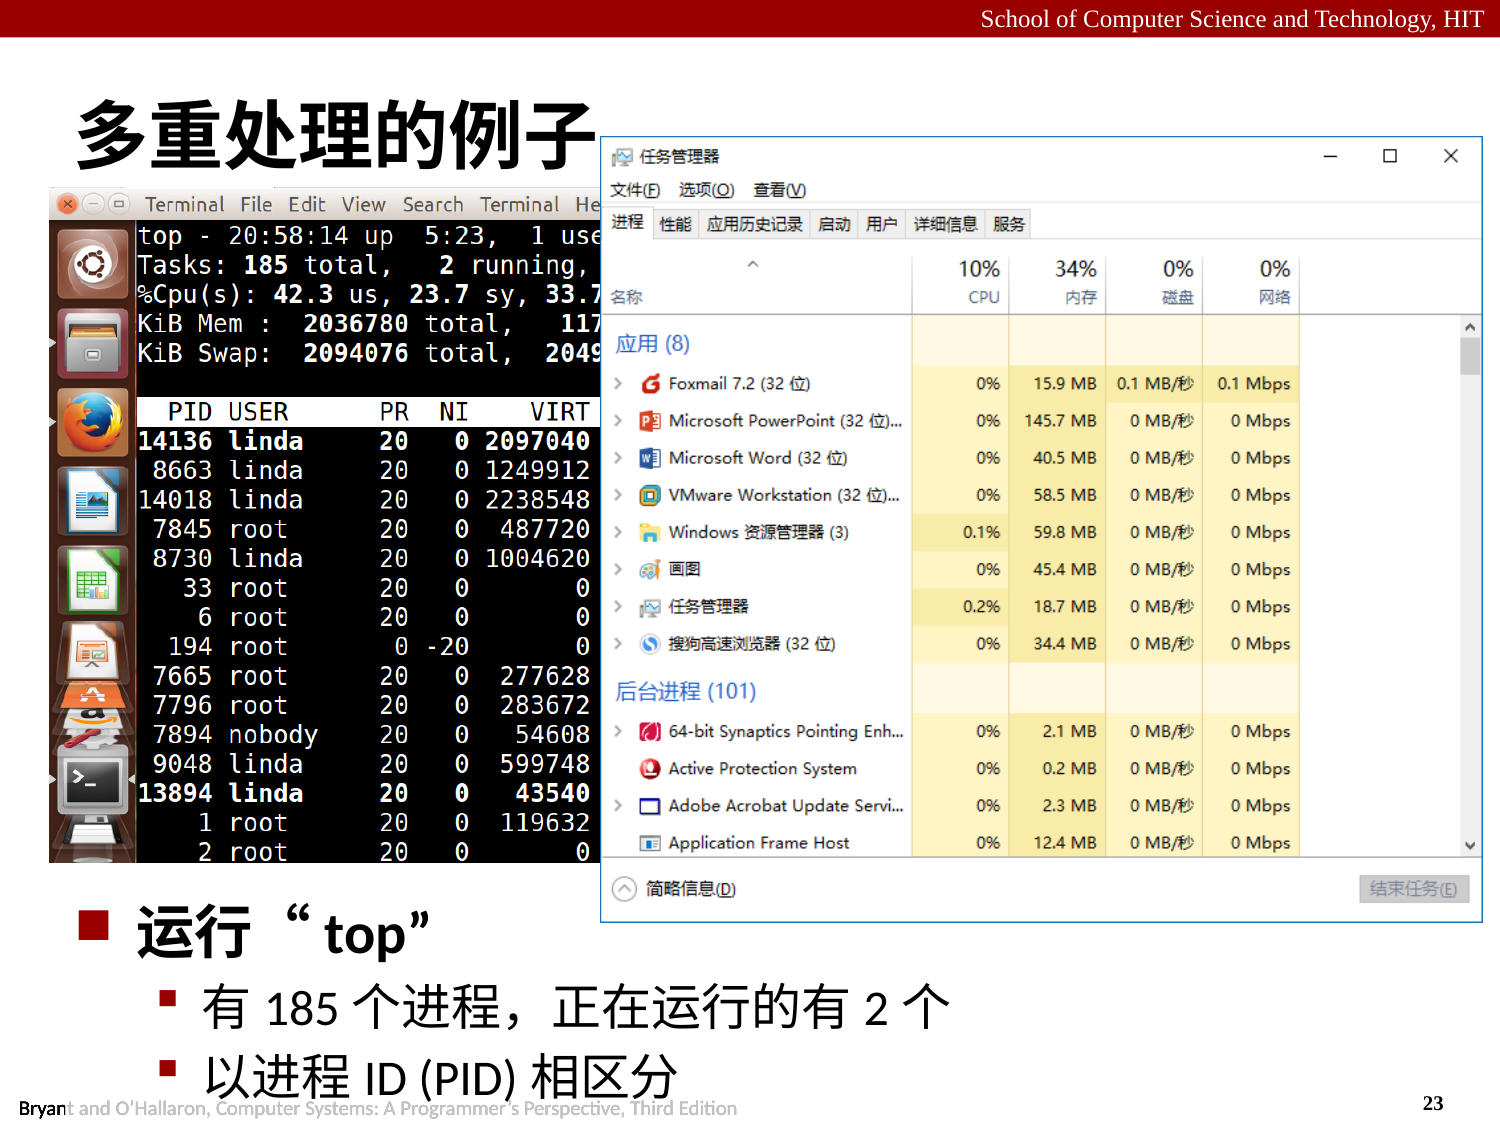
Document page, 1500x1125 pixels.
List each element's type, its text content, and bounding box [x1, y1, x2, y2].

title 多重处理的例子 [58, 71, 1305, 186]
list 运行“top” 有185个进程，正在运行的有2个 以进程ID (PID)相区分 [64, 887, 1361, 1125]
picture [49, 136, 1484, 923]
